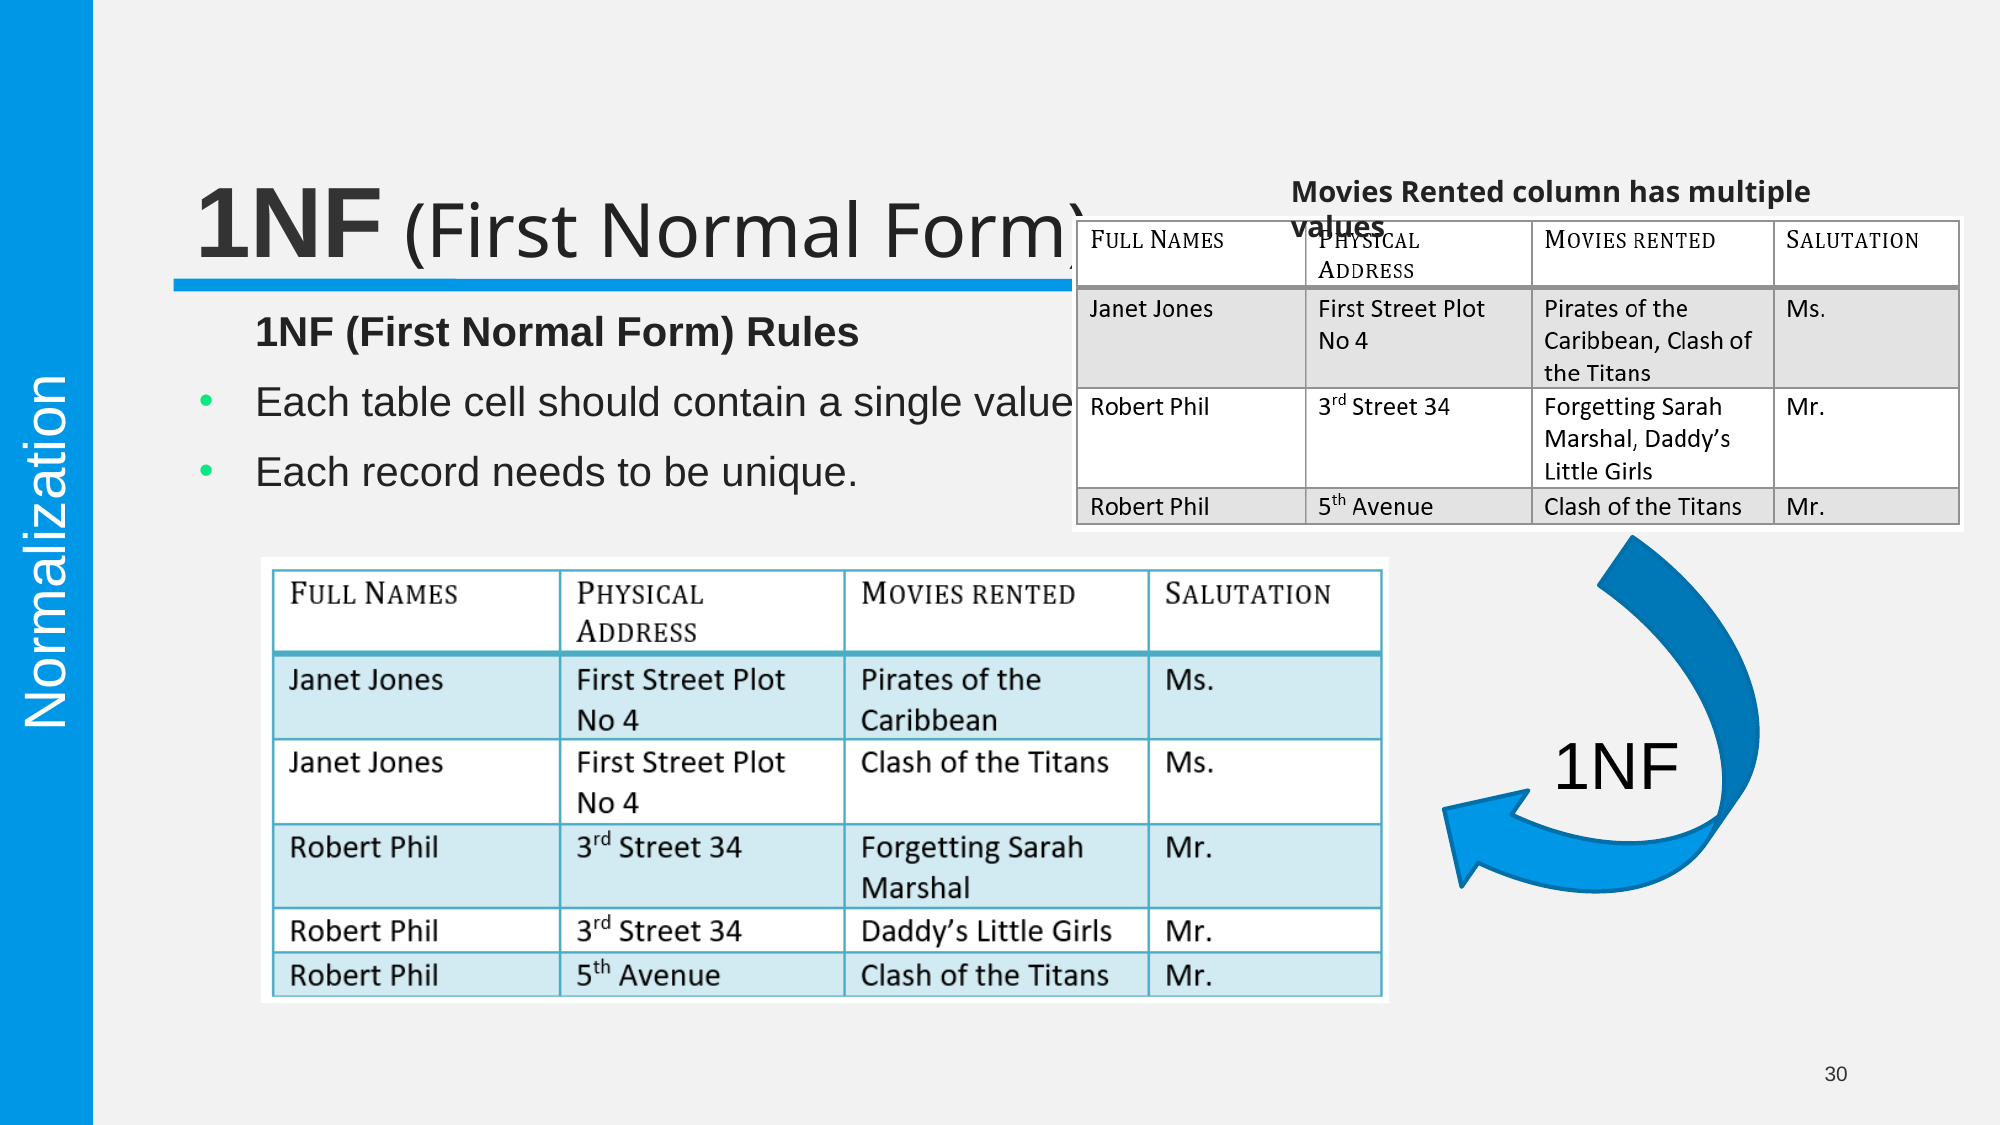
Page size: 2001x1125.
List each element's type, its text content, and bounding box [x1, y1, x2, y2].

text_box [1441, 540, 1760, 894]
list 1NF (First Normal Form) Rules Each table cell should contain a single value. Each record needs to be unique. [180, 302, 1405, 793]
picture [1072, 216, 1964, 532]
title 1NF (First Normal Form) [180, 47, 1830, 285]
text_box Movies Rented column has multiple values [1276, 165, 1863, 215]
title Normalization [9, 47, 85, 1059]
slide_number 30 [1412, 1042, 1863, 1103]
text_box 1NF [1539, 715, 1697, 811]
picture [260, 557, 1389, 1004]
